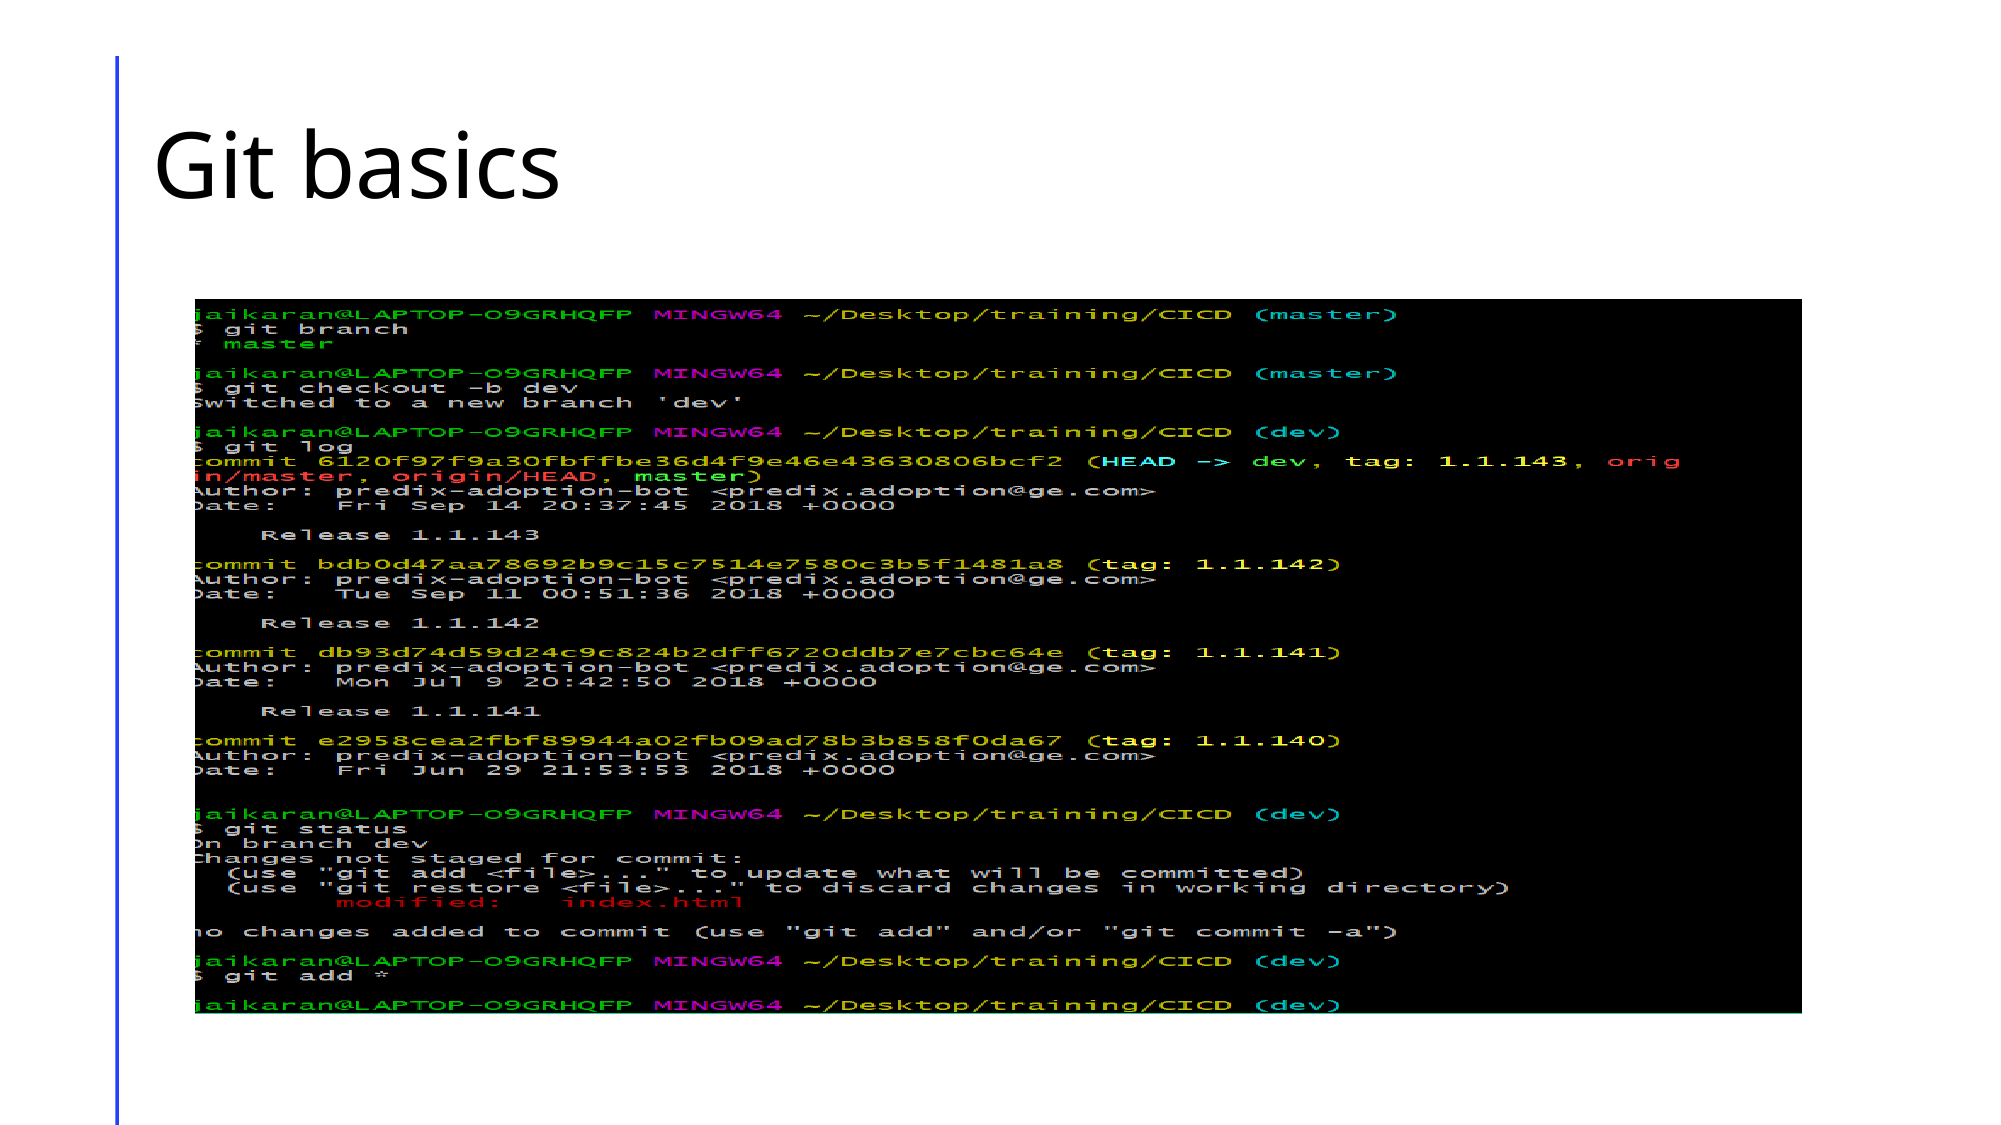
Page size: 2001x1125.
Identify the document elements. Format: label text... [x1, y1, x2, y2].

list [195, 299, 1802, 1014]
title Git basics [137, 59, 1863, 278]
